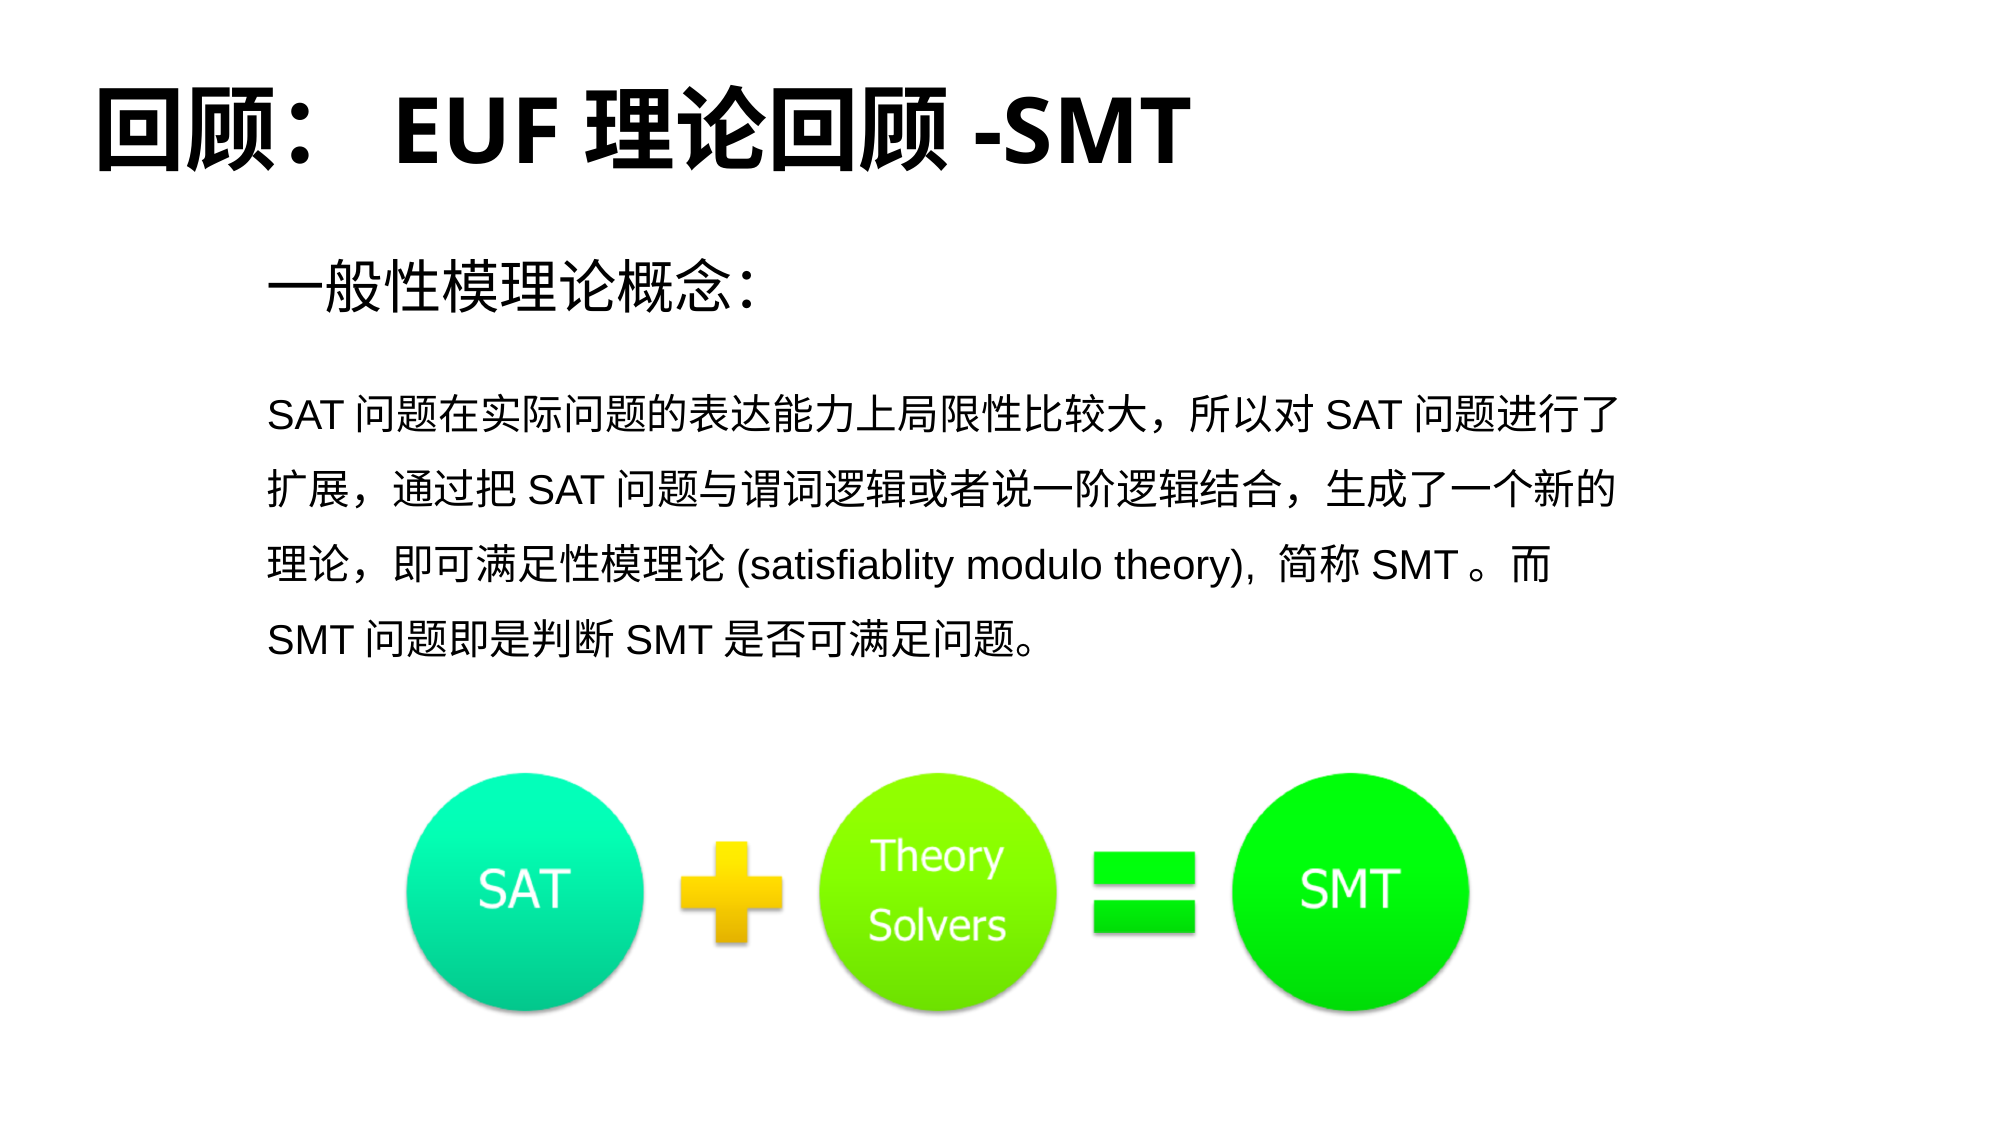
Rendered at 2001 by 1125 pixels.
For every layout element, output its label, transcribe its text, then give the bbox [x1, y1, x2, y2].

title 回顾：EUF理论回顾-SMT [78, 25, 1804, 243]
text_box SAT问题在实际问题的表达能力上局限性比较大，所以对SAT问题进行了扩展，通过把SAT问题与谓词逻辑或者说一阶逻辑结合，生成了一个新的理论，即可满足性模理论(satisfiablity modulo theory), 简称SMT。而SMT问题即是判断SMT是否可满足问题。 [252, 355, 1661, 671]
picture [388, 737, 1495, 1027]
text_box 一般性模理论概念： [252, 242, 942, 328]
